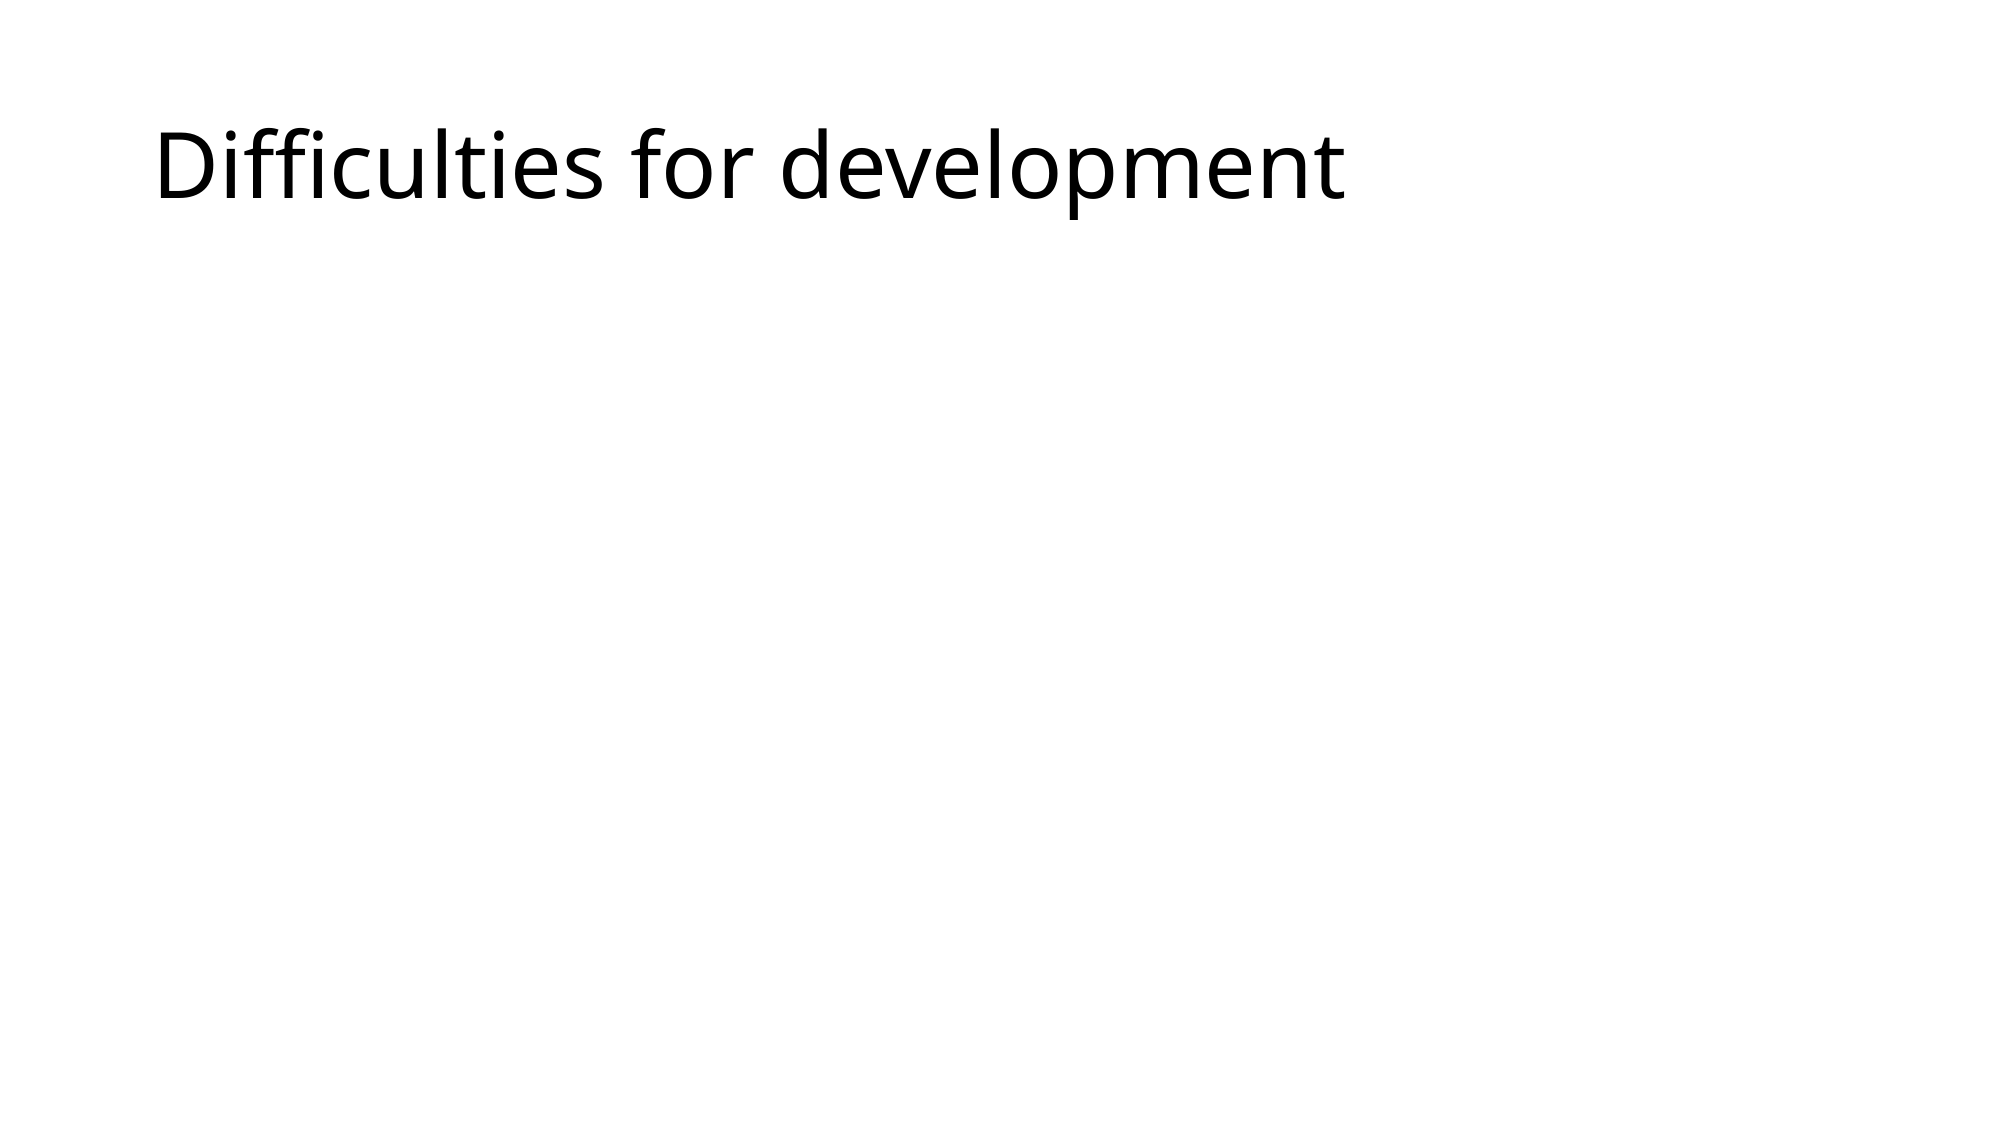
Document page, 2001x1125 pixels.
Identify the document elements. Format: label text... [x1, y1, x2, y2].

title Difficulties for development [137, 59, 1863, 278]
